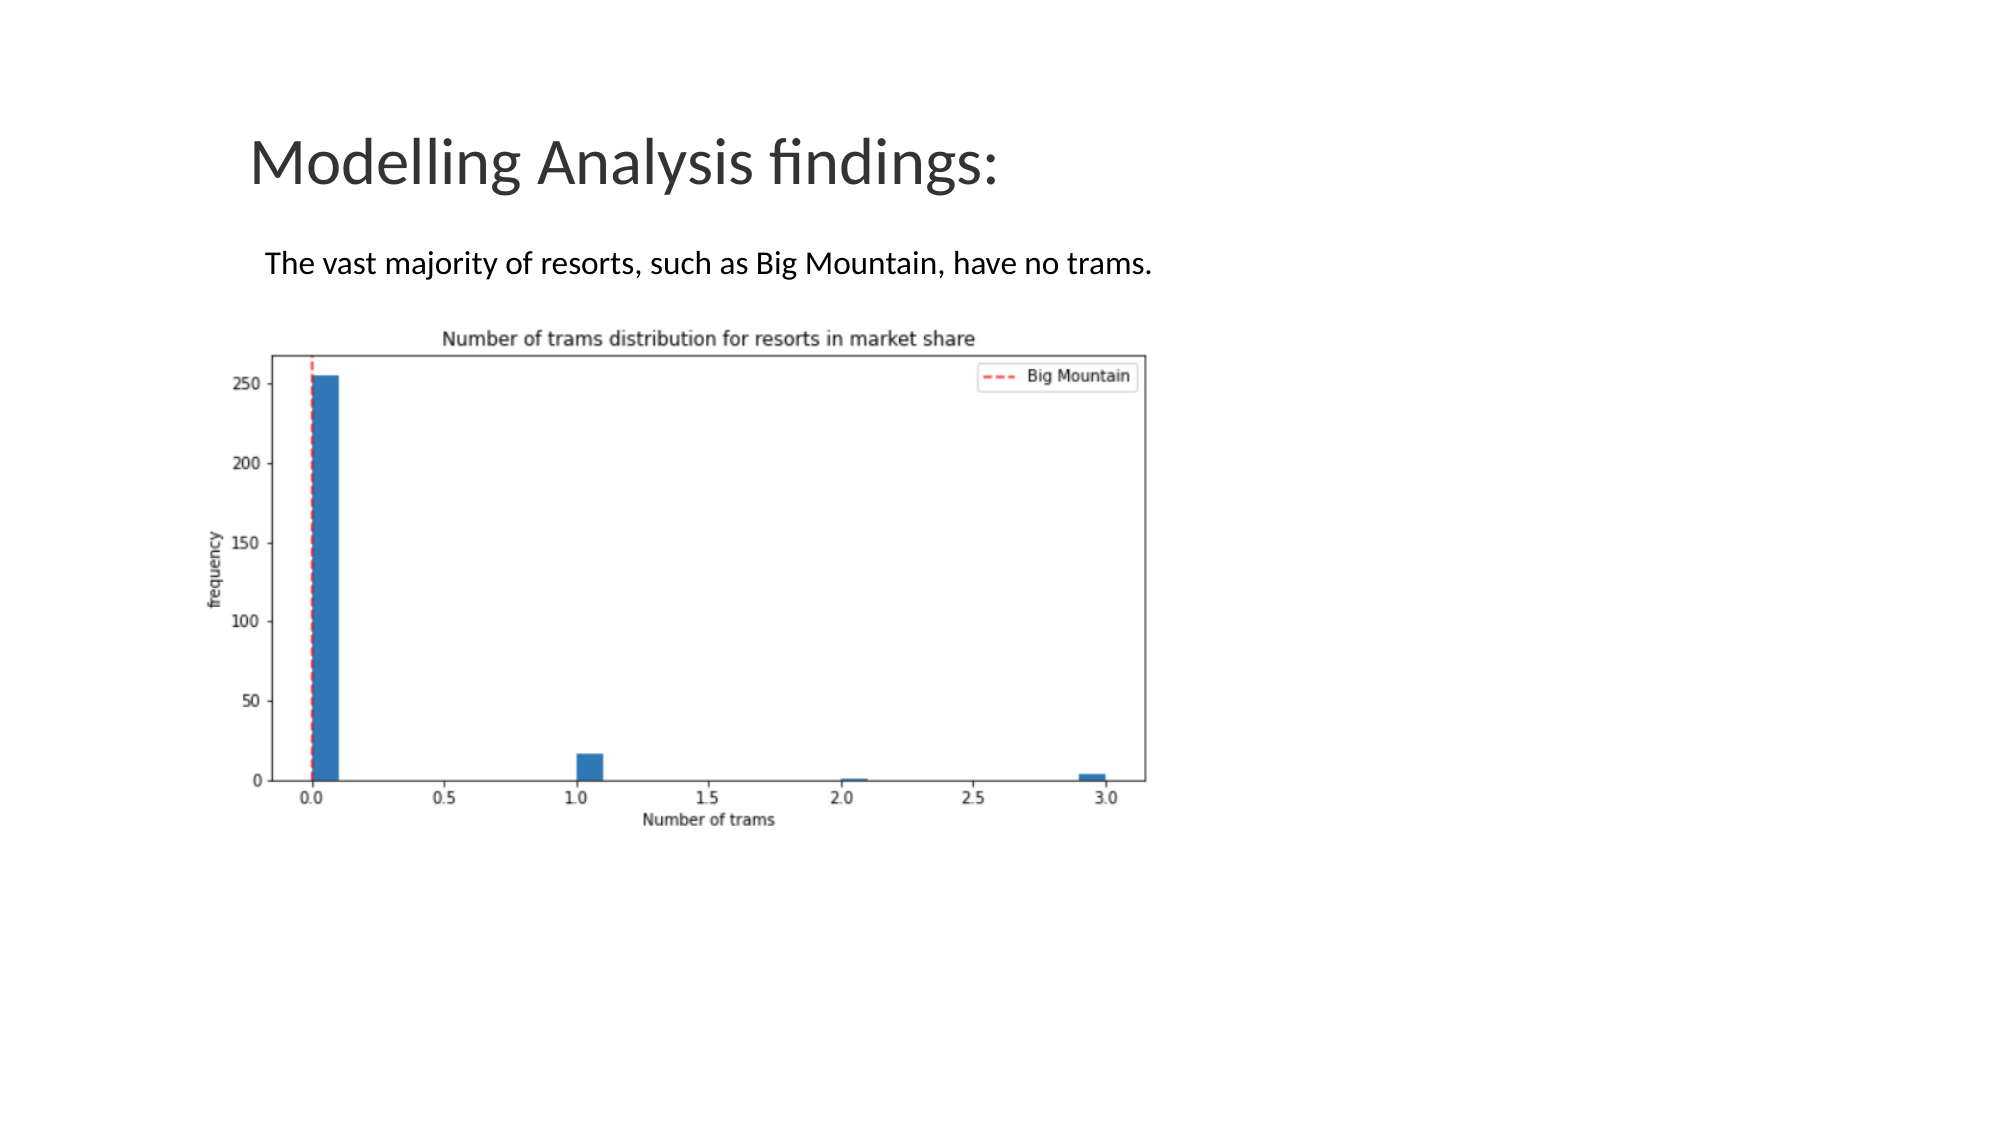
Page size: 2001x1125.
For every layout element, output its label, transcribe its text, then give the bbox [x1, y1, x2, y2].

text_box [128, 328, 1217, 846]
title Modelling Analysis findings: [234, 109, 1735, 207]
subtitle The vast majority of resorts, such as Big Mountain, have no trams. [249, 231, 1750, 1076]
